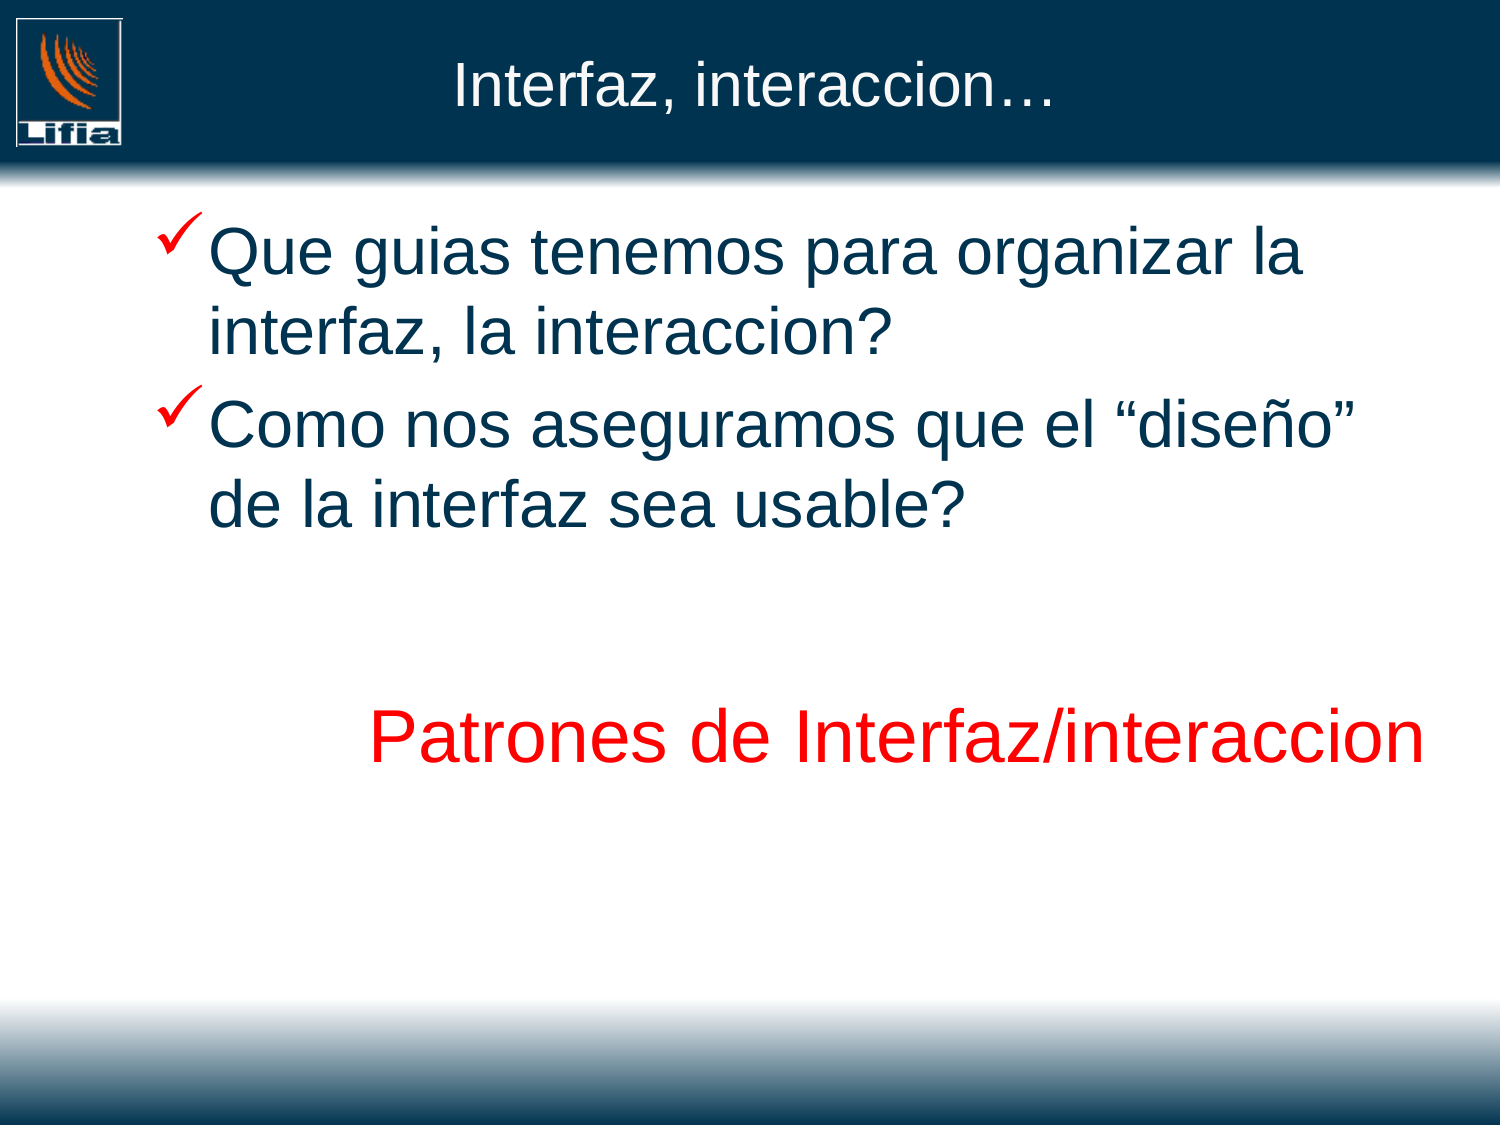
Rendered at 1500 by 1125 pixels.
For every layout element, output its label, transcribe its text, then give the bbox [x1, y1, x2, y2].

text_box Patrones de Interfaz/interaccion [353, 680, 1443, 786]
title Interfaz, interaccion… [149, 0, 1363, 163]
picture [16, 18, 123, 147]
list Que guias tenemos para organizar la interfaz, la interaccion? Como nos aseguramos que el “diseño” de la interfaz sea usable? [137, 199, 1463, 976]
